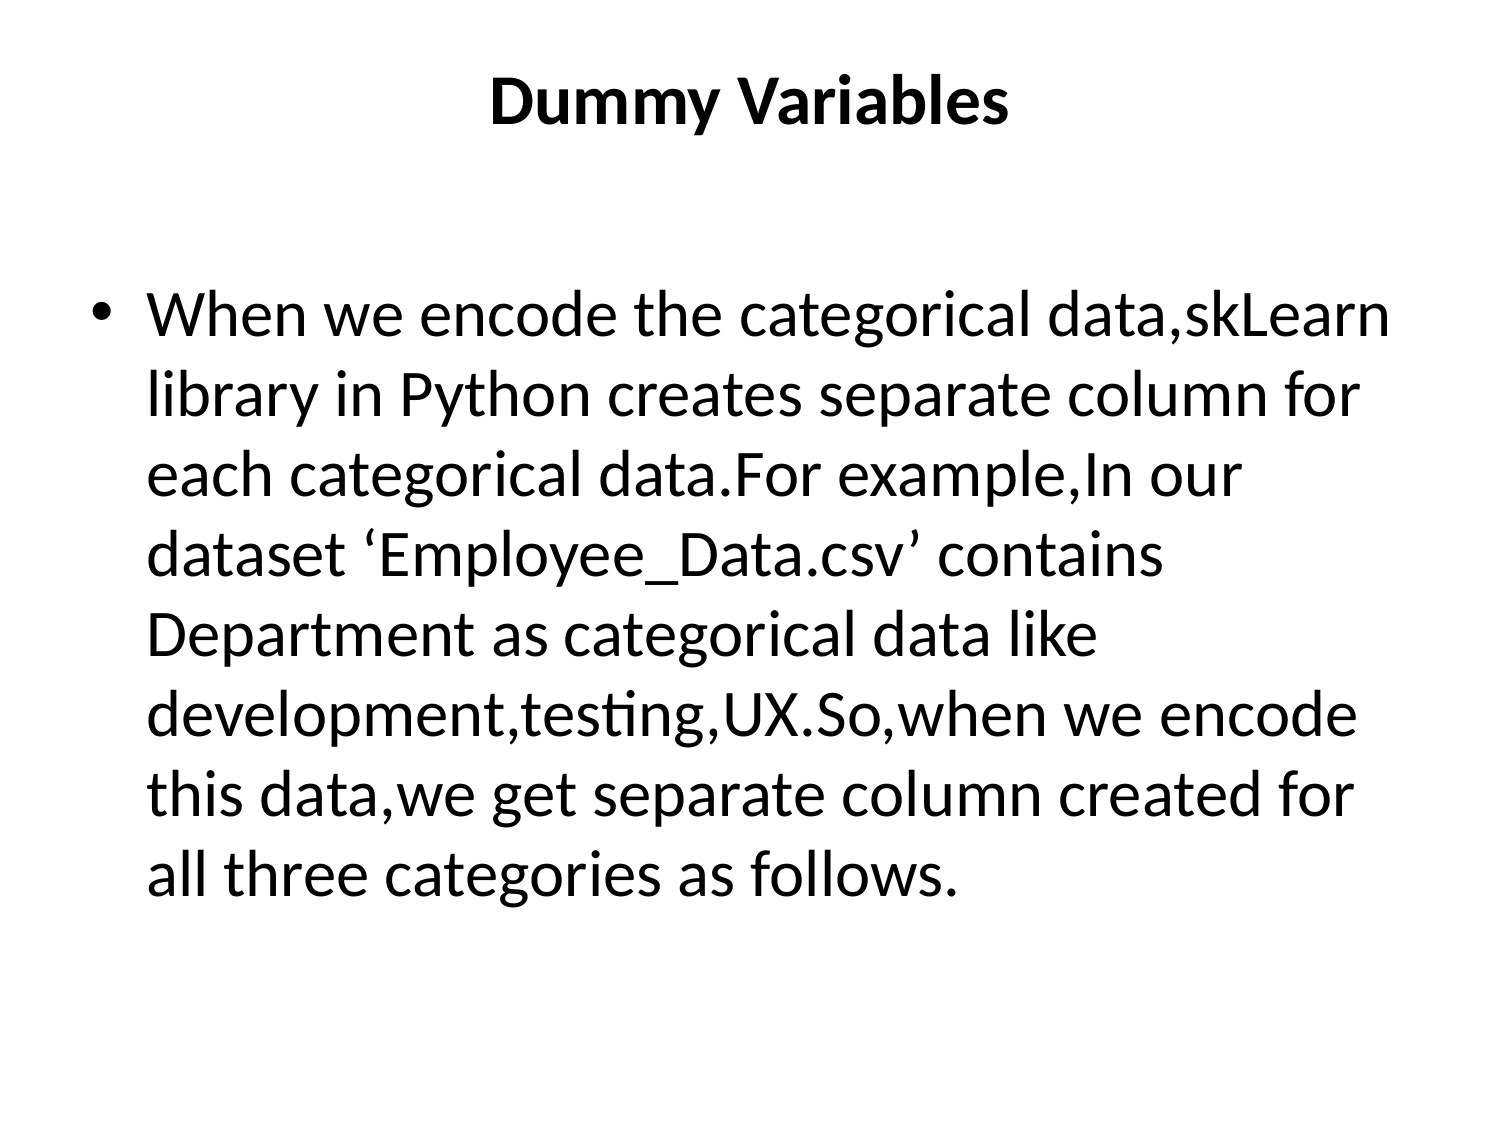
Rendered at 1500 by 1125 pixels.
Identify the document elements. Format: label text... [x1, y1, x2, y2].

list When we encode the categorical data,skLearn library in Python creates separate column for each categorical data.For example,In our dataset ‘Employee_Data.csv’ contains Department as categorical data like development,testing,UX.So,when we encode this data,we get separate column created for all three categories as follows. [75, 262, 1425, 1005]
title Dummy Variables [75, 45, 1425, 233]
